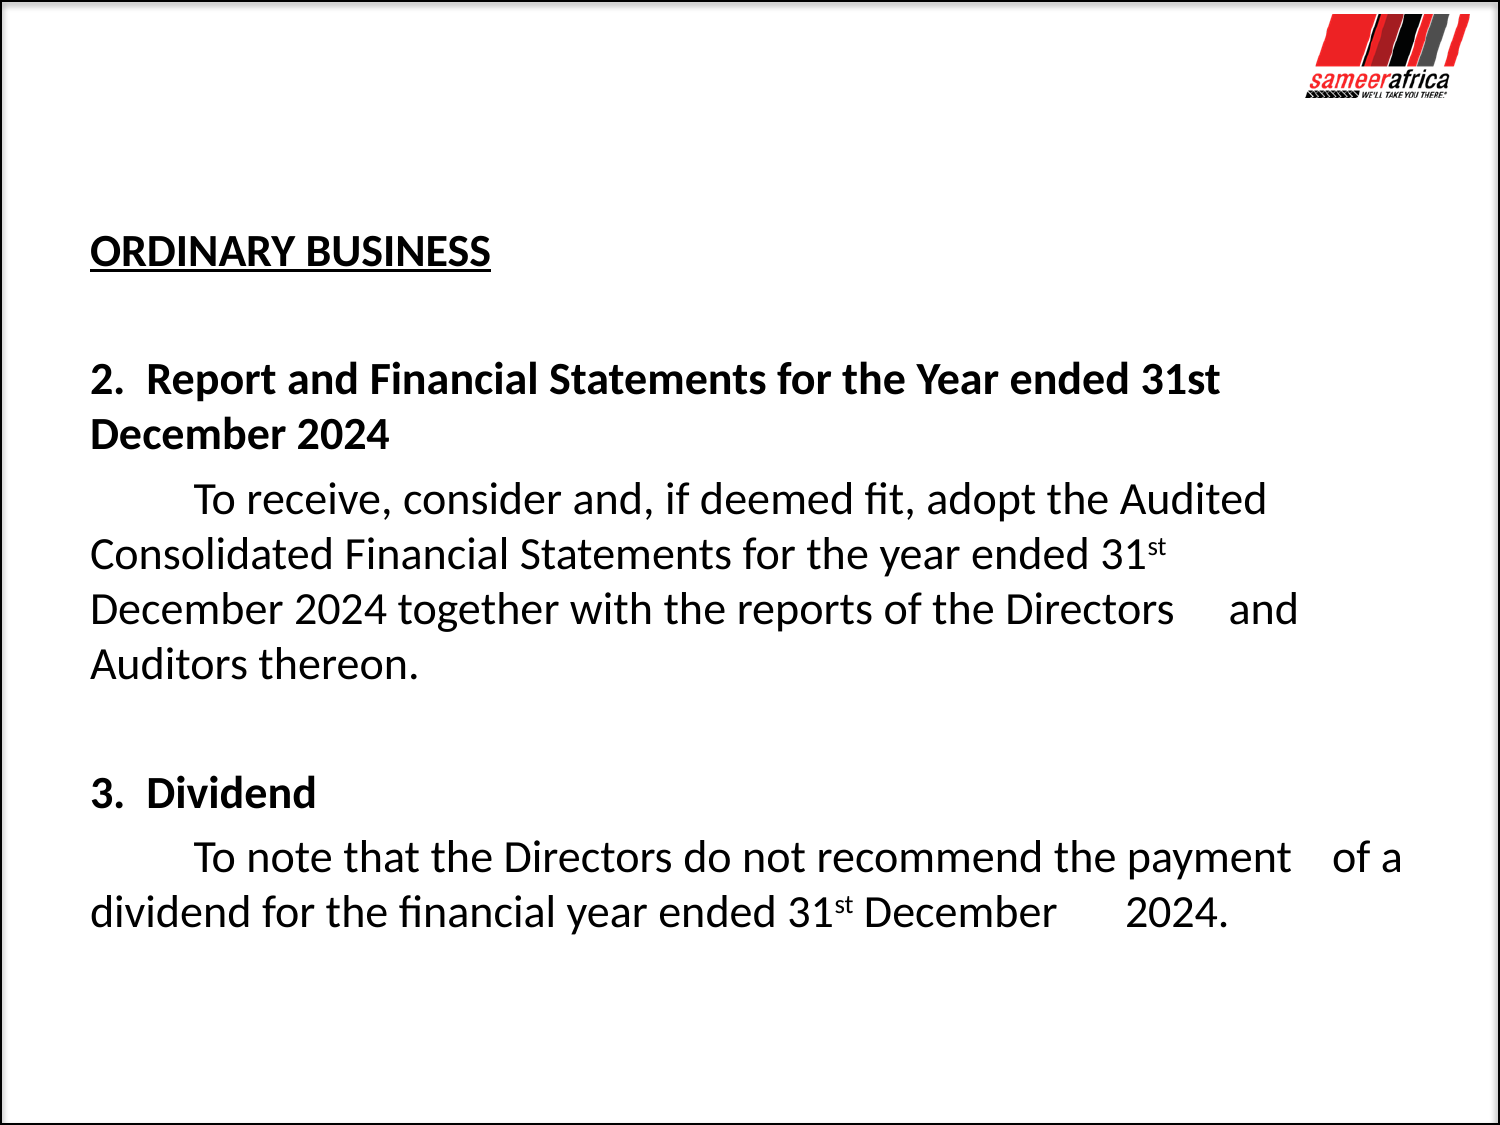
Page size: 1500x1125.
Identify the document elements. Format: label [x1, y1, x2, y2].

picture [1304, 14, 1471, 98]
text_box [0, 0, 1500, 1125]
